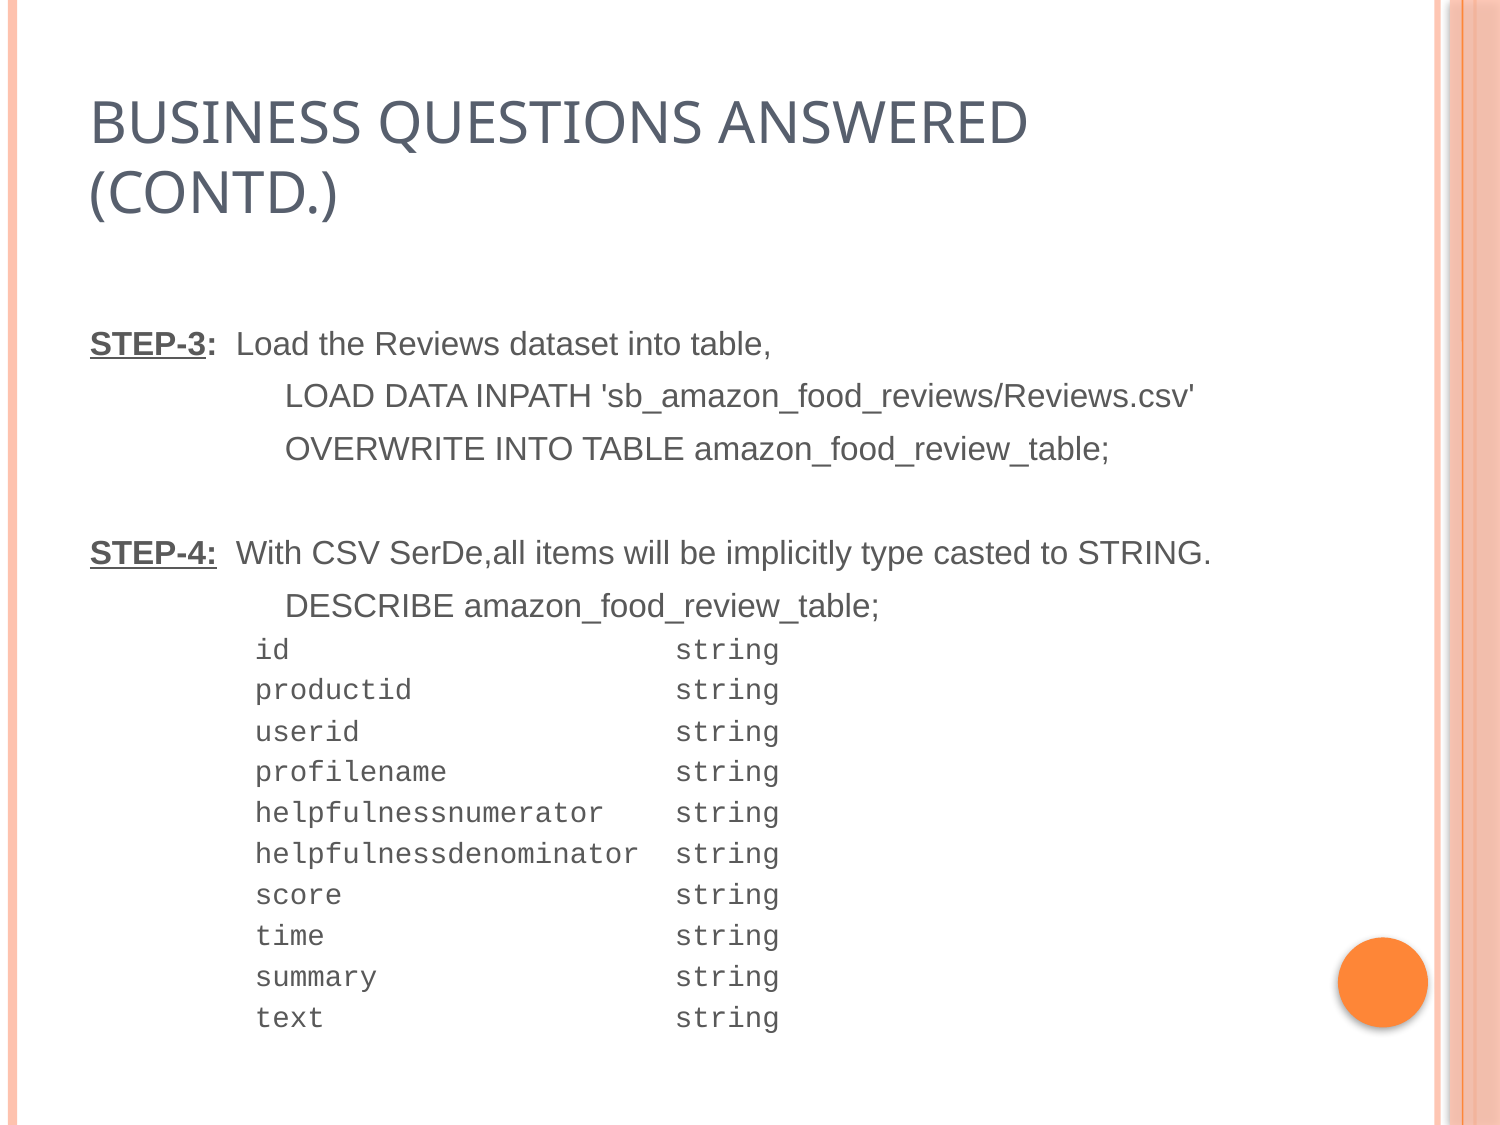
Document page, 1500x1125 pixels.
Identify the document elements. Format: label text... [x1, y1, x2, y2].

list STEP-3: Load the Reviews dataset into table, LOAD DATA INPATH 'sb_amazon_food_reviews/Reviews.csv' OVERWRITE INTO TABLE amazon_food_review_table; STEP-4: With CSV SerDe,all items will be implicitly type casted to STRING. DESCRIBE amazon_food_review_table; id string productid string userid string profilename string helpfulnessnumerator string helpfulnessdenominator string score string time string summary string text string [75, 262, 1300, 1062]
title Business Questions Answered (contd.) [75, 45, 1300, 233]
